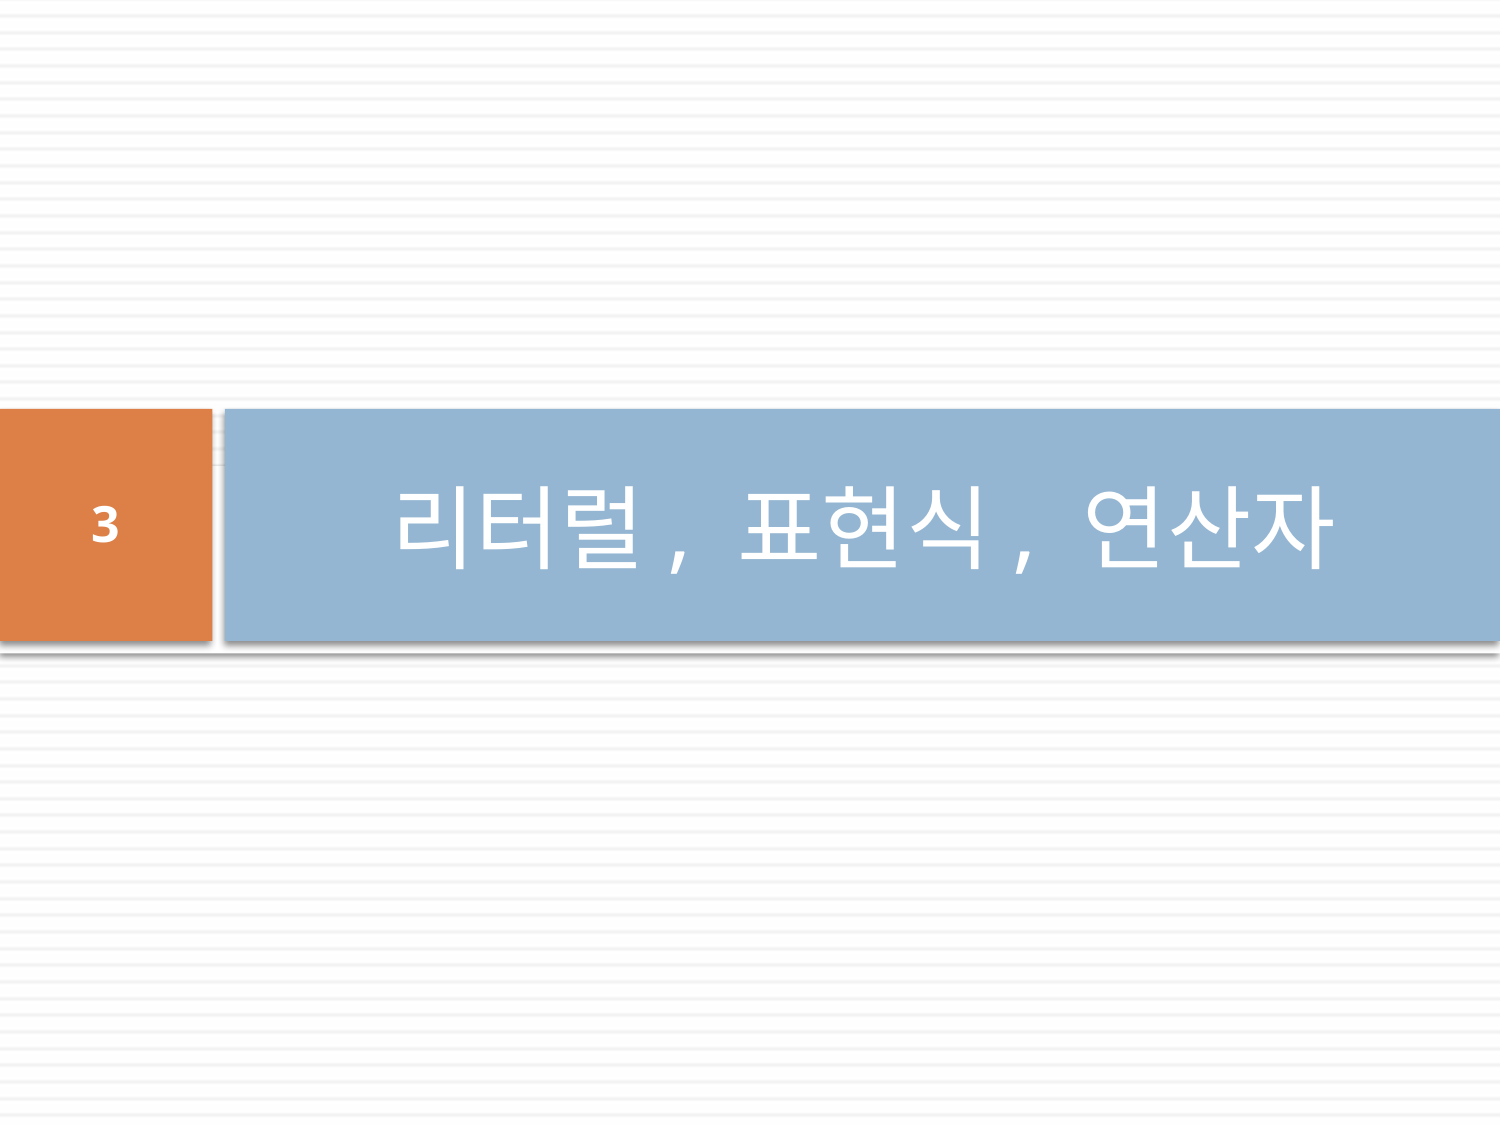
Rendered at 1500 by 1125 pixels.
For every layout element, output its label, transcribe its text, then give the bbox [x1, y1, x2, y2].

title 리터럴, 표현식, 연산자 [238, 444, 1489, 607]
slide_number 3 [0, 469, 213, 585]
